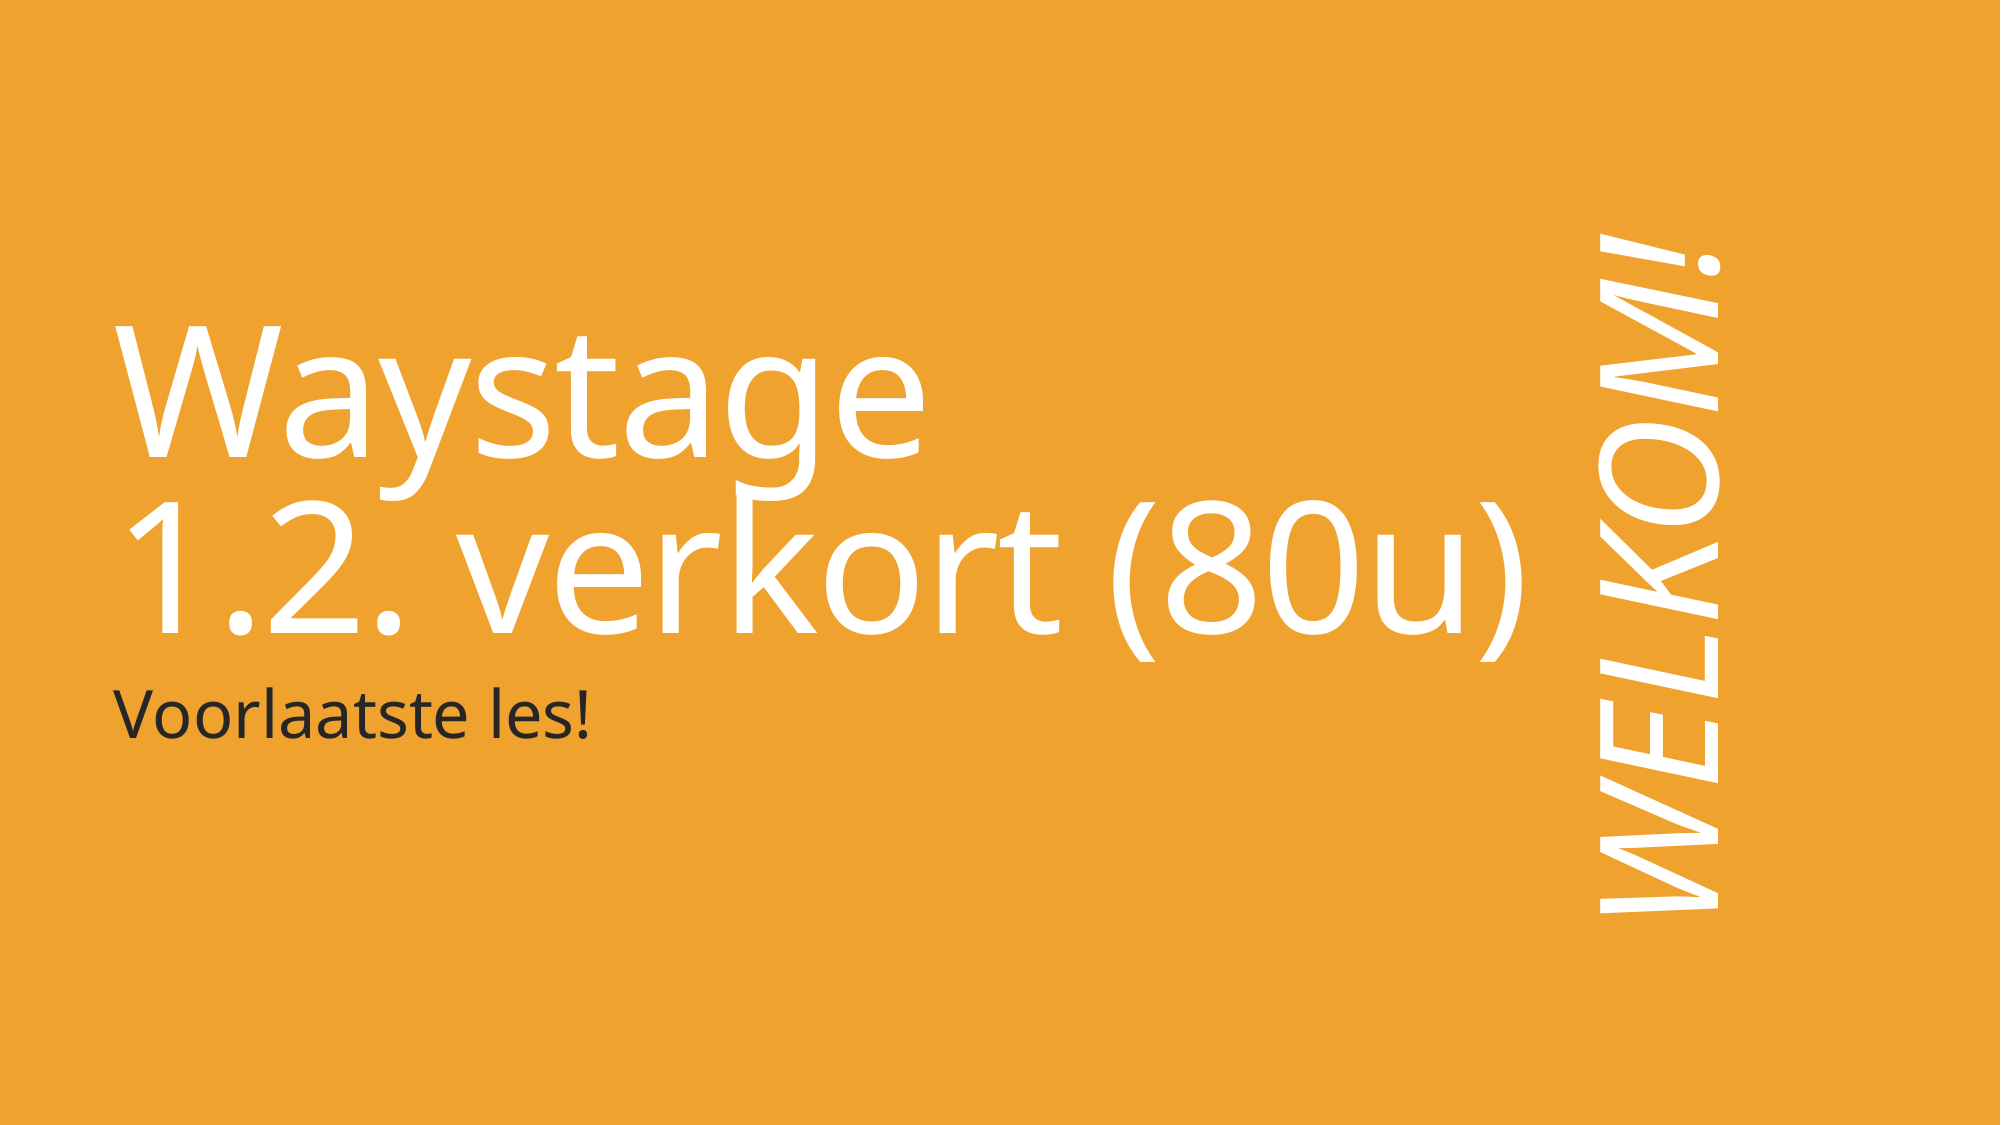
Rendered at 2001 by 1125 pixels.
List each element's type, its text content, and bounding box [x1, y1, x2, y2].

subtitle Voorlaatste les! [98, 676, 1576, 947]
title Waystage 1.2. verkort (80u) [98, 126, 1868, 677]
text_box WELKOM! [1576, 161, 1800, 947]
